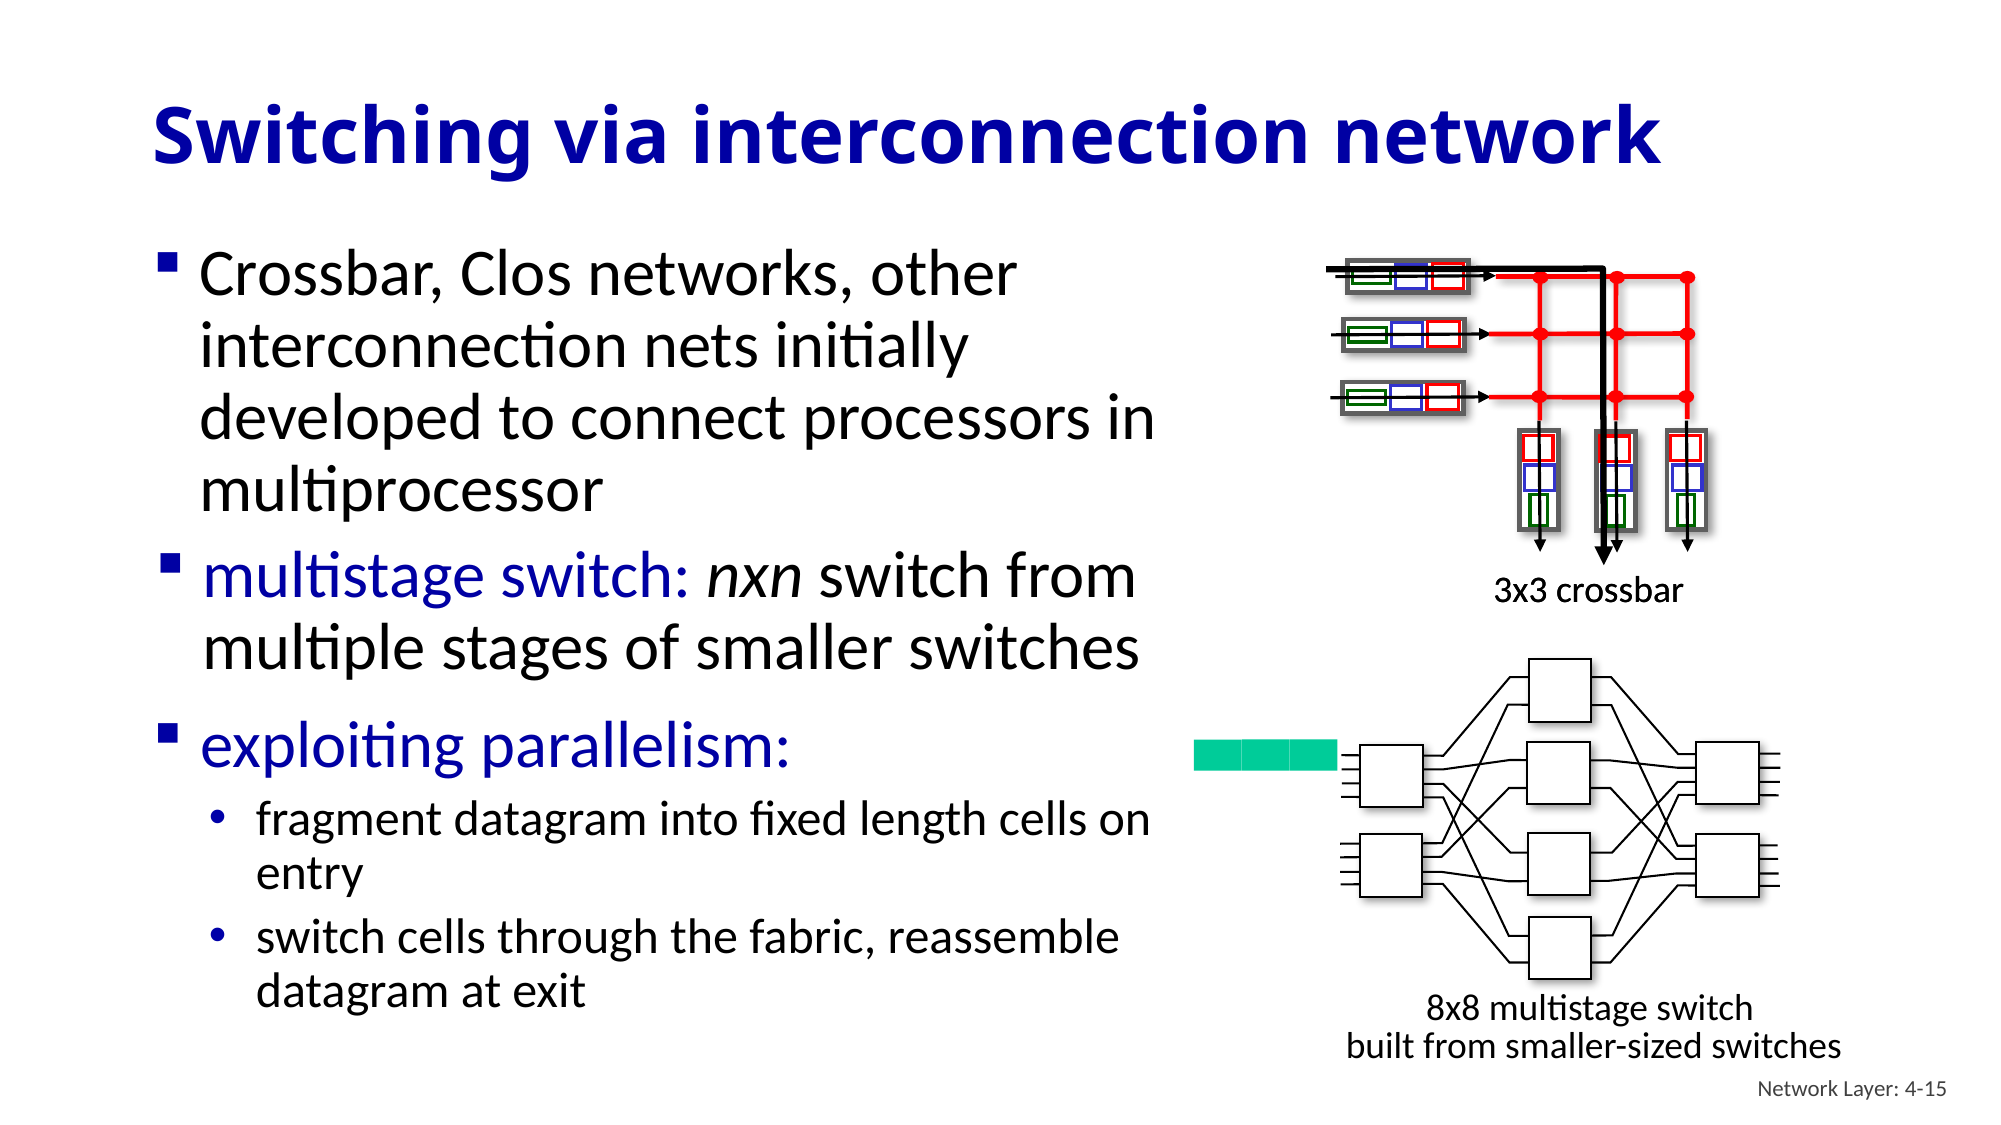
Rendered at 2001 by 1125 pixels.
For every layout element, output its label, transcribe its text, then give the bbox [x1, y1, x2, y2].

title Switching via interconnection network [137, 65, 1863, 213]
text_box [1289, 739, 1328, 771]
slide_number Network Layer: 4-15 [1512, 1056, 1963, 1117]
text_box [1325, 260, 1707, 566]
text_box exploiting parallelism: fragment datagram into fixed length cells on entry switch cells through the fabric, reassemble datagram at exit [127, 702, 1190, 1050]
text_box 3x3 crossbar [1478, 566, 1700, 618]
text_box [1328, 659, 1861, 1076]
text_box [1241, 739, 1289, 771]
text_box [1193, 739, 1241, 771]
list Crossbar, Clos networks, other interconnection nets initially developed to connect processors in multiprocessor [126, 230, 1190, 1068]
text_box multistage switch: nxn switch from multiple stages of smaller switches [129, 531, 1192, 712]
